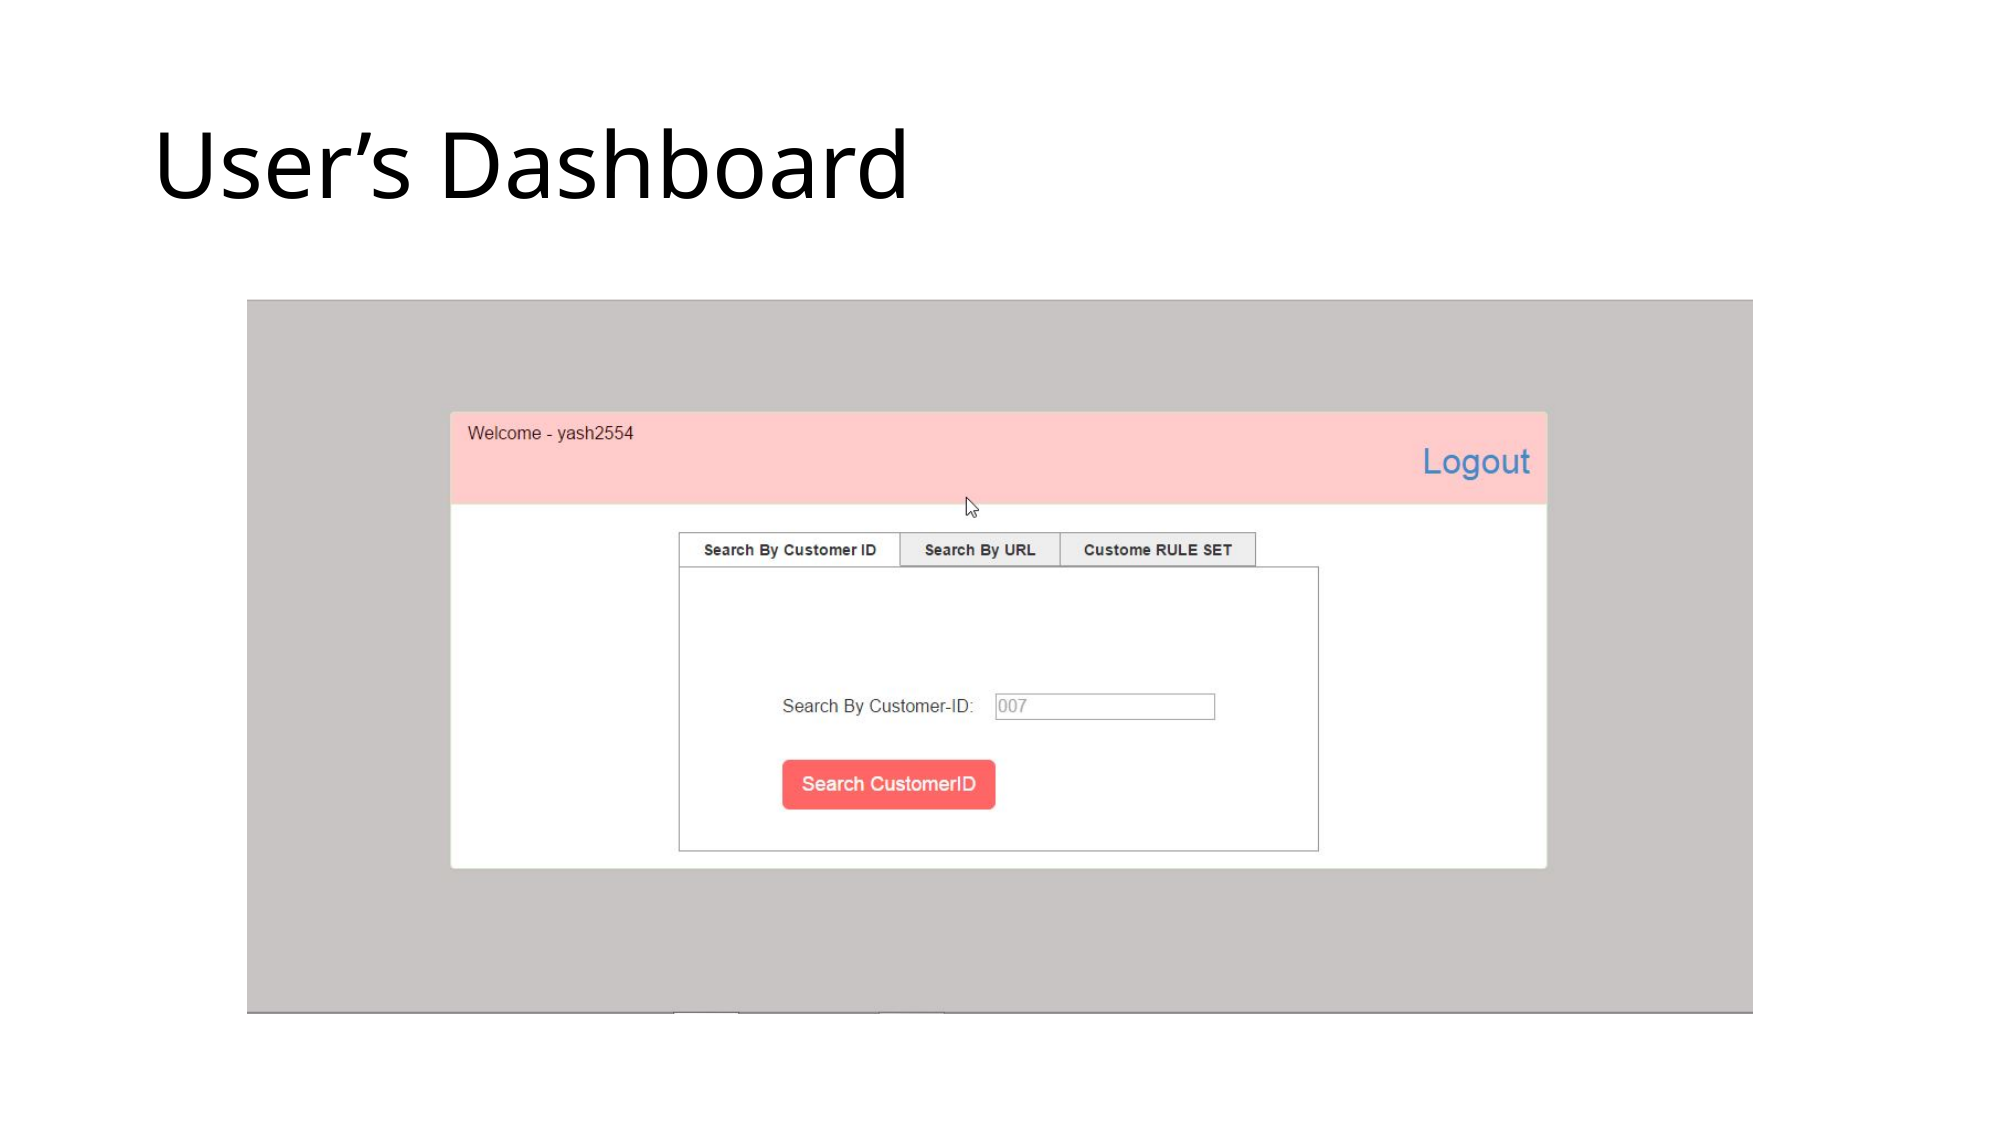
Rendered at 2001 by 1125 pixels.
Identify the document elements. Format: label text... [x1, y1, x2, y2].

title User’s Dashboard [137, 59, 1863, 278]
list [247, 299, 1753, 1014]
